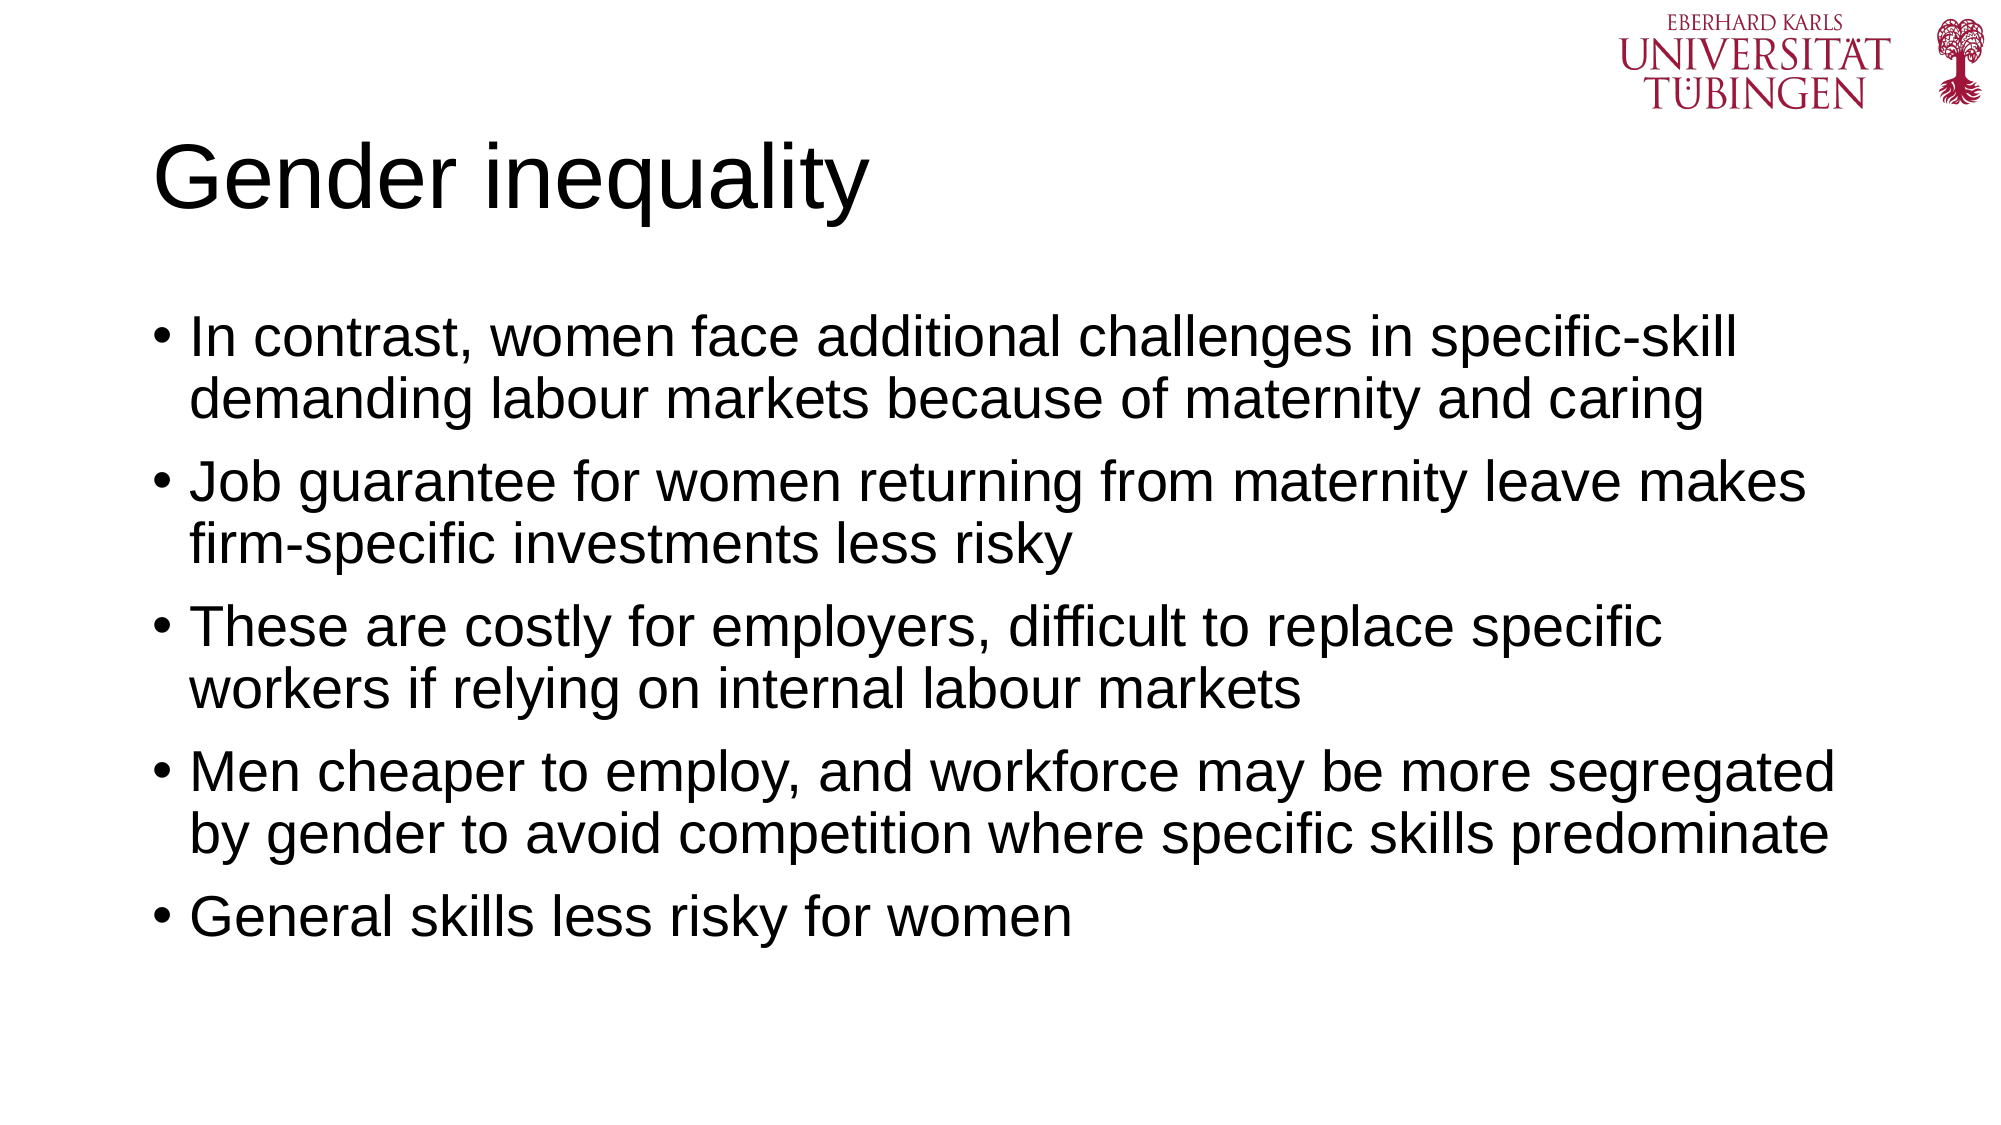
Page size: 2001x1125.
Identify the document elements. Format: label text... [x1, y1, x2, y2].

title Gender inequality [137, 69, 1863, 288]
list In contrast, women face additional challenges in specific-skill demanding labour markets because of maternity and caring Job guarantee for women returning from maternity leave makes firm-specific investments less risky These are costly for employers, difficult to replace specific workers if relying on internal labour markets Men cheaper to employ, and workforce may be more segregated by gender to avoid competition where specific skills predominate General skills less risky for women [137, 299, 1863, 1014]
picture [1611, 0, 1989, 121]
